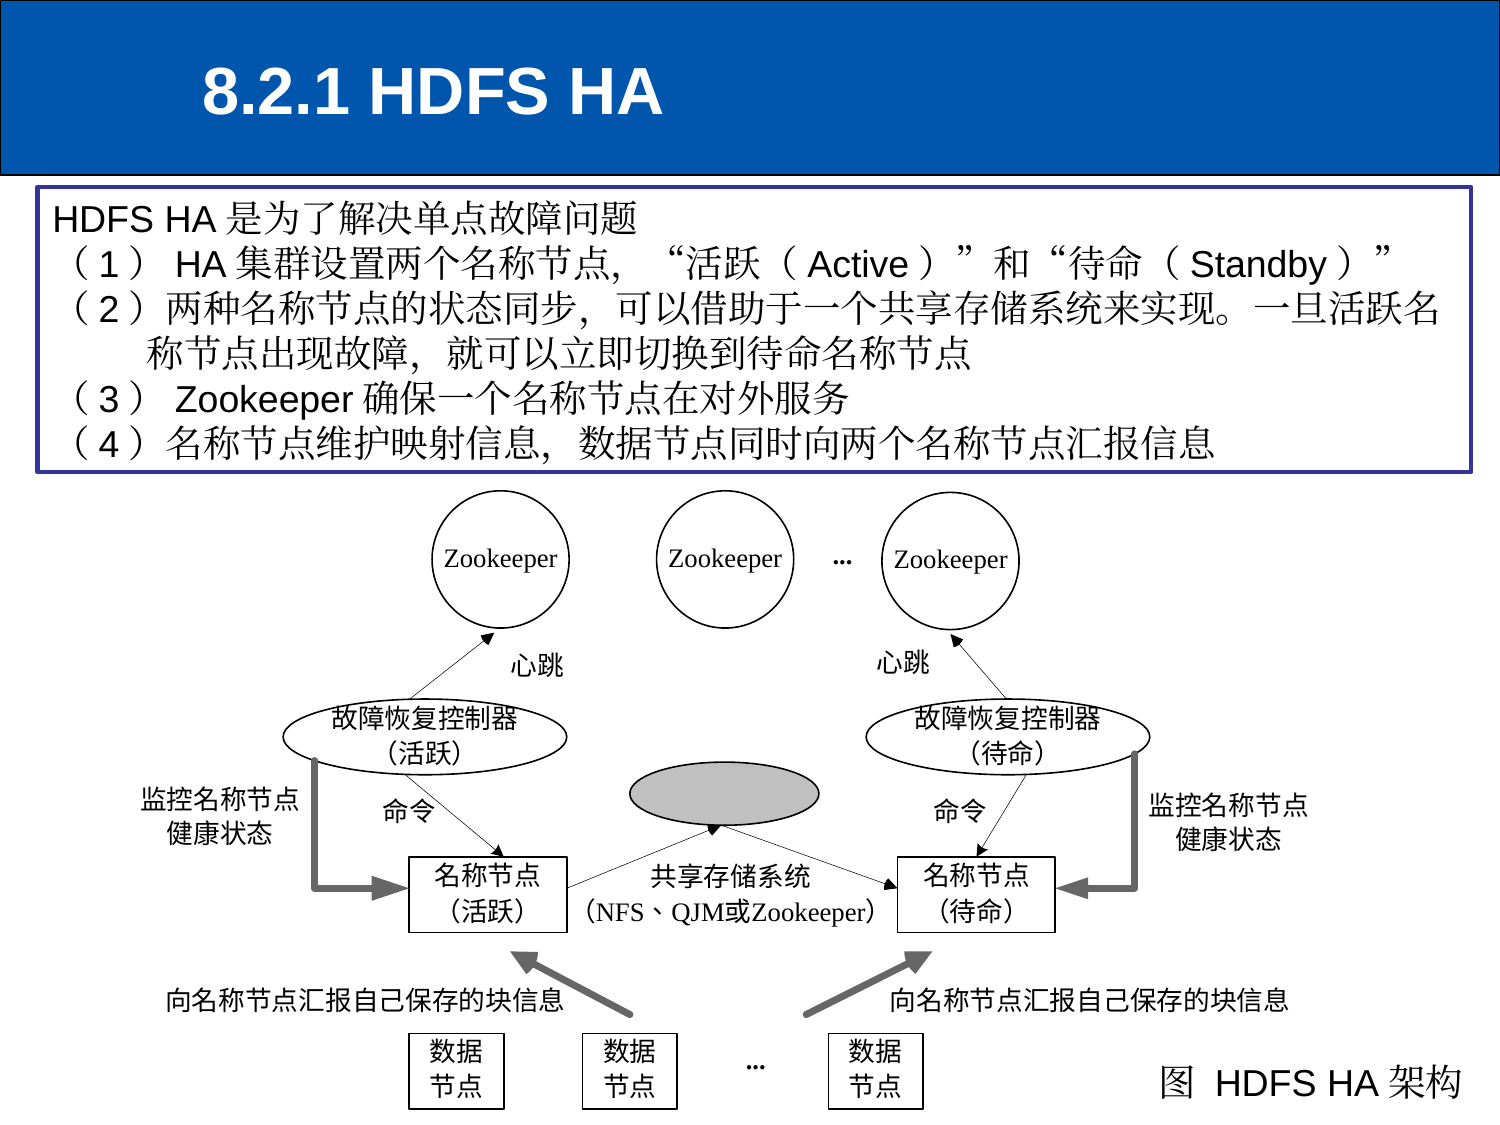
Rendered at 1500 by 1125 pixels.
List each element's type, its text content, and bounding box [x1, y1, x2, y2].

text_box 图 HDFS HA架构 [1315, 1051, 1479, 1112]
picture [137, 487, 1312, 1113]
title 8.2.1 HDFS HA [187, 12, 1500, 163]
text_box HDFS HA是为了解决单点故障问题 （1）HA集群设置两个名称节点，“活跃（Active）”和“待命（Standby）” （2）两种名称节点的状态同步，可以借助于一个共享存储系统来实现。一旦活跃名 称节点出现故障，就可以立即切换到待命名称节点 （3）Zookeeper确保一个名称节点在对外服务 （4）名称节点维护映射信息，数据节点同时向两个名称节点汇报信息 [35, 185, 1473, 474]
